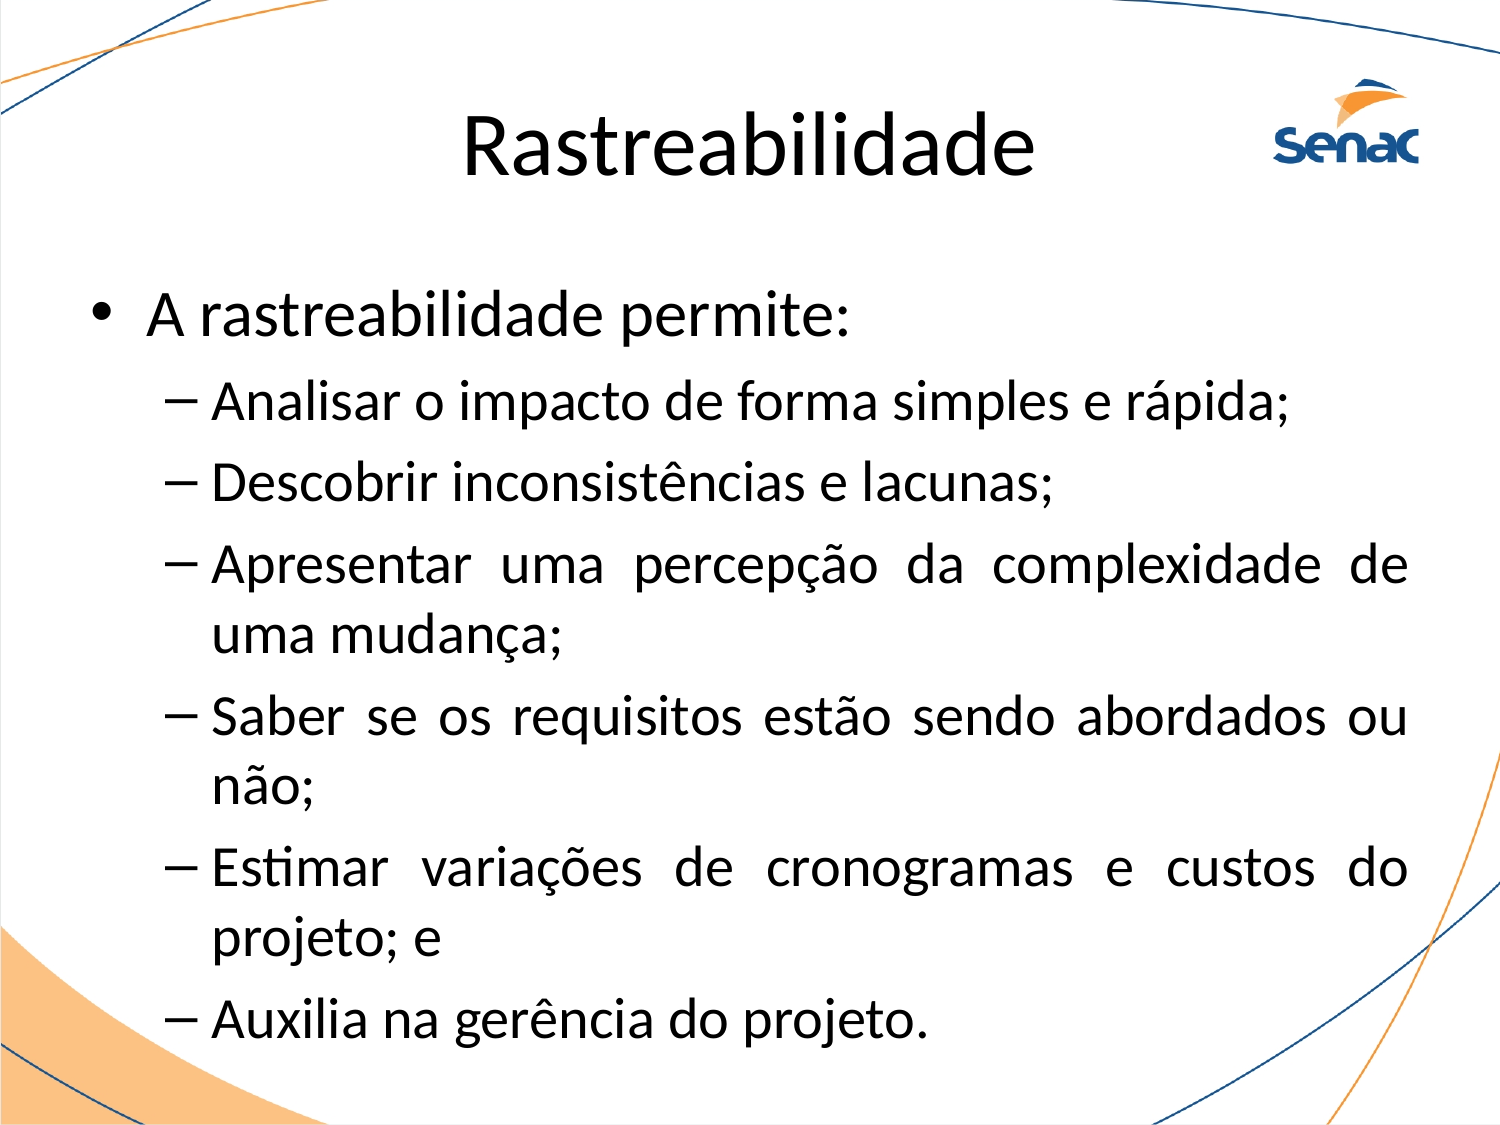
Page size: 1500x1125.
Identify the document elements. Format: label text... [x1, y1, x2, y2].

list A rastreabilidade permite: Analisar o impacto de forma simples e rápida; Descobrir inconsistências e lacunas; Apresentar uma percepção da complexidade de uma mudança; Saber se os requisitos estão sendo abordados ou não; Estimar variações de cronogramas e custos do projeto; e Auxilia na gerência do projeto. [74, 262, 1426, 1006]
picture [0, 0, 1500, 1125]
title Rastreabilidade [74, 44, 1426, 233]
